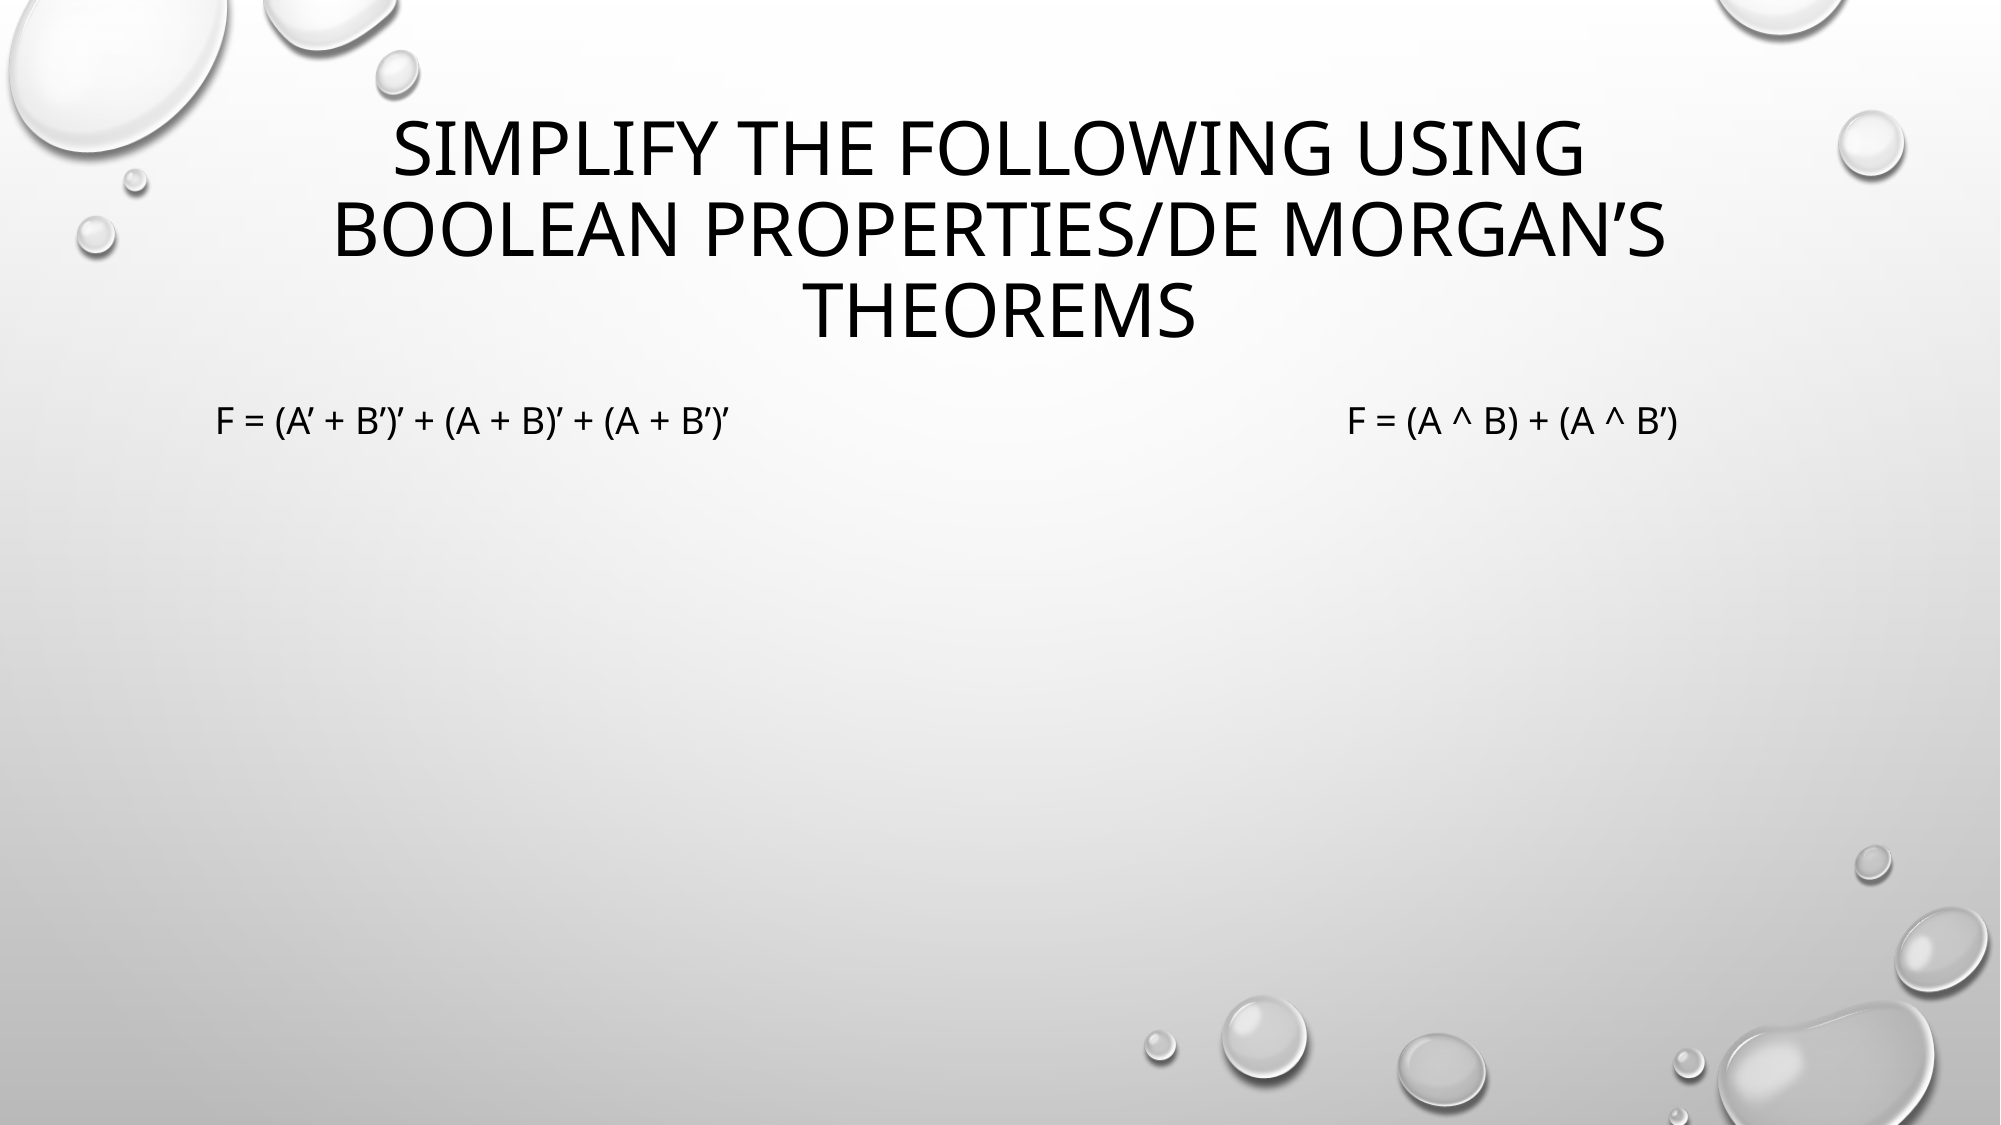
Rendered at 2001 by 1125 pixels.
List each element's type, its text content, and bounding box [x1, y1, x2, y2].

title Simplify the following using Boolean properties/De Morgan’s THEOREMS [149, 101, 1851, 364]
text_box F = (A ^ B) + (A ^ B’) [1331, 389, 1782, 450]
picture [0, 0, 2000, 1125]
text_box F = (A’ + B’)’ + (A + B)’ + (A + B’)’ [199, 389, 902, 450]
